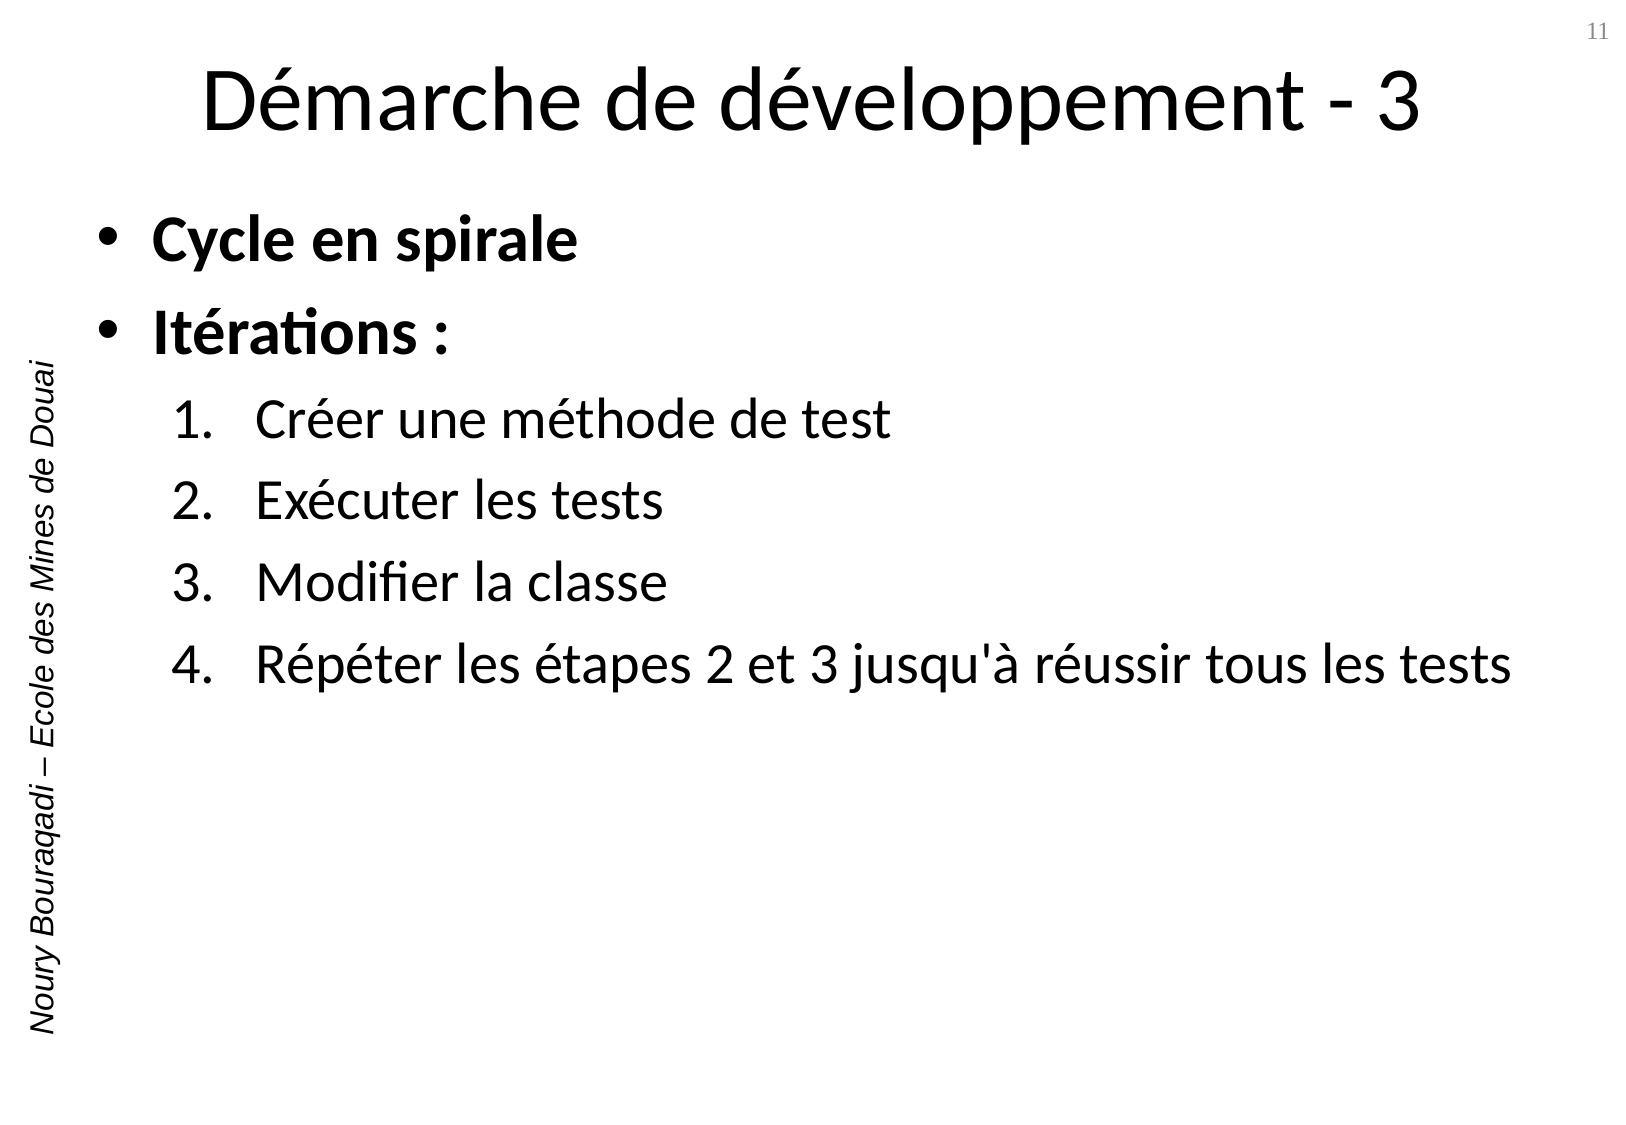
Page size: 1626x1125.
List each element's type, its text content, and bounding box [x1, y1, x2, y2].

slide_number 11 [1245, 0, 1625, 60]
title Démarche de développement - 3 [0, 0, 1625, 188]
list Cycle en spirale Itérations : Créer une méthode de test Exécuter les tests Modifier la classe Répéter les étapes 2 et 3 jusqu'à réussir tous les tests [81, 187, 1625, 1125]
